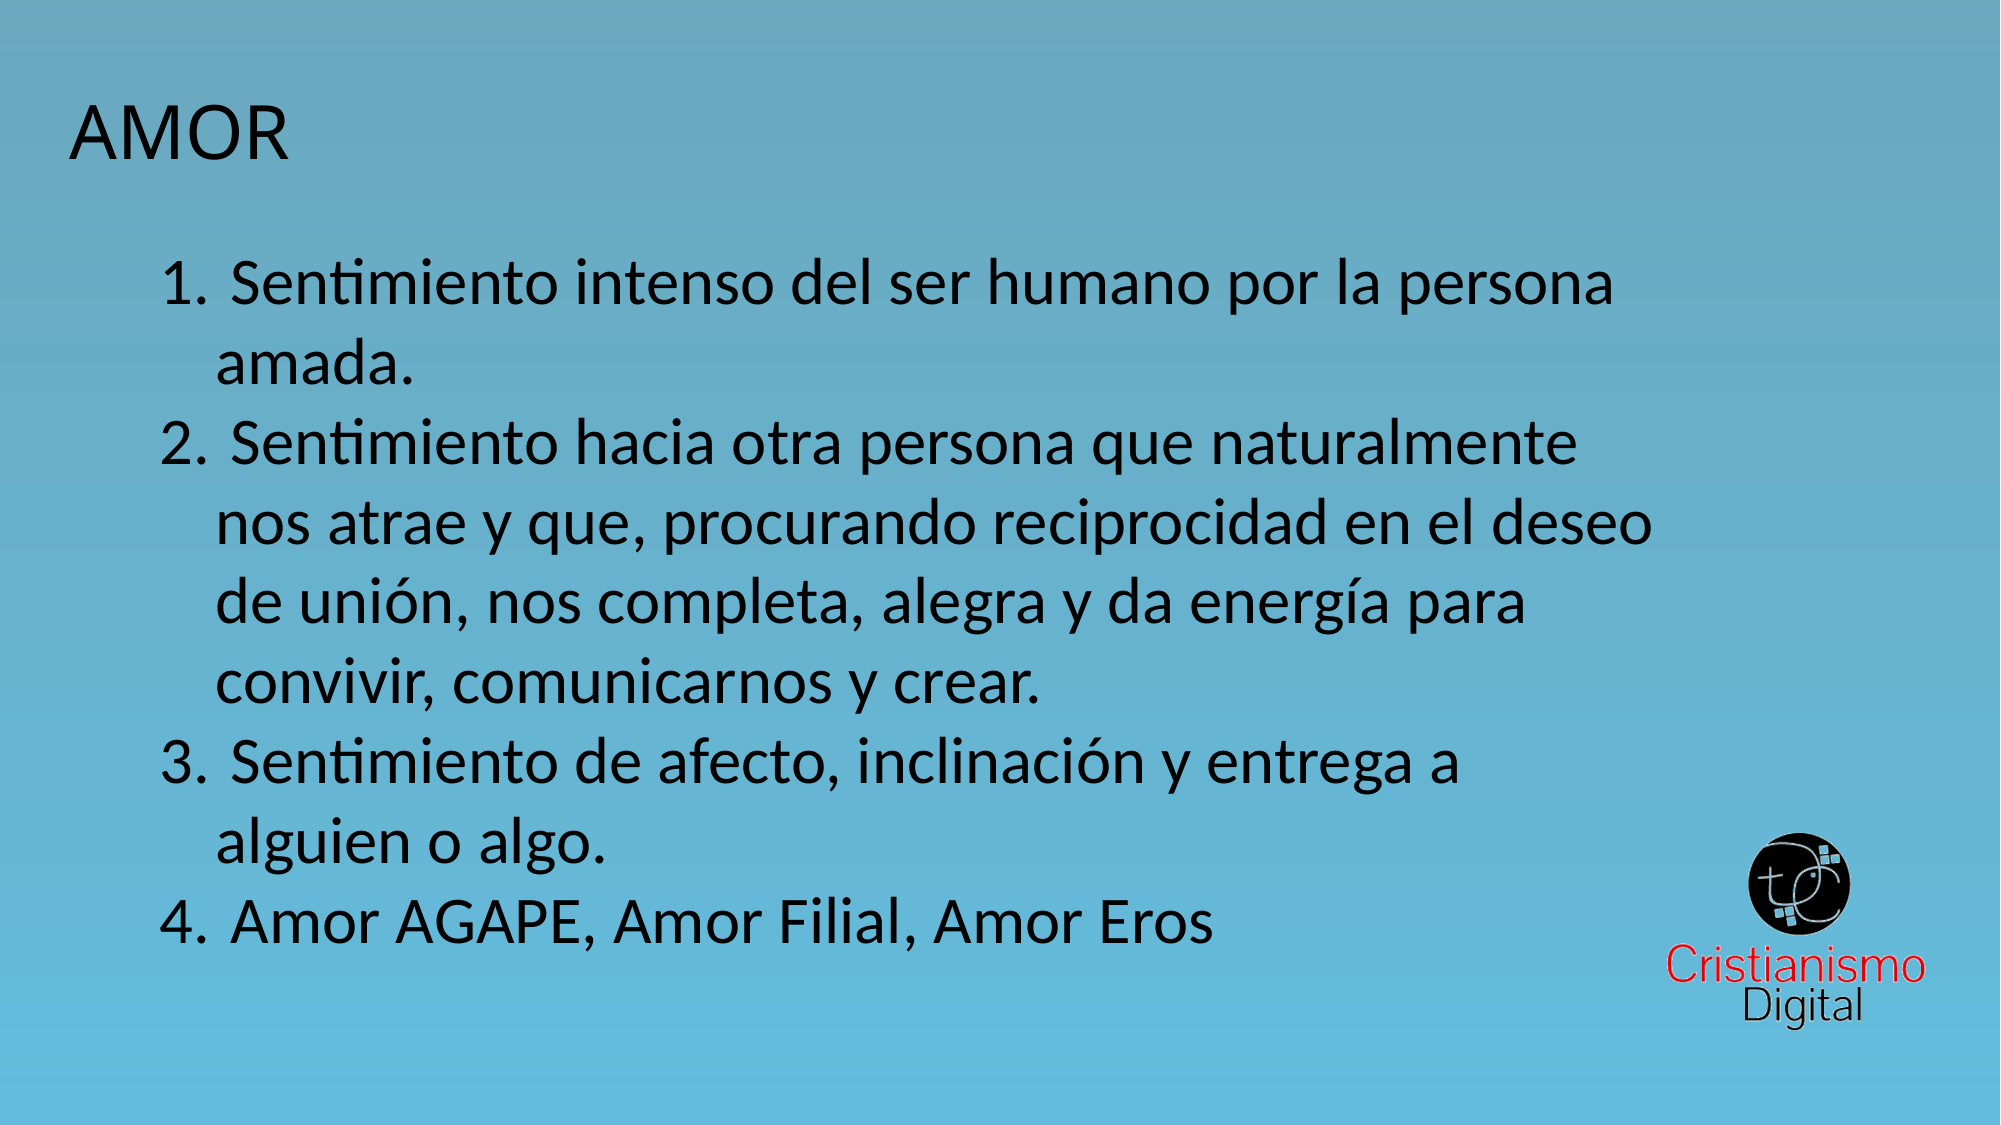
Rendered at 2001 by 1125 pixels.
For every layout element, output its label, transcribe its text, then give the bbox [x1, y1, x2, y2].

text_box AMOR [54, 77, 306, 182]
text_box Sentimiento intenso del ser humano por la persona amada. Sentimiento hacia otra persona que naturalmente nos atrae y que, procurando reciprocidad en el deseo de unión, nos completa, alegra y da energía para convivir, comunicarnos y crear. Sentimiento de afecto, inclinación y entrega a alguien o algo. Amor AGAPE, Amor Filial, Amor Eros [144, 230, 1679, 965]
text_box [0, 0, 2000, 1125]
picture [1657, 804, 1931, 1075]
